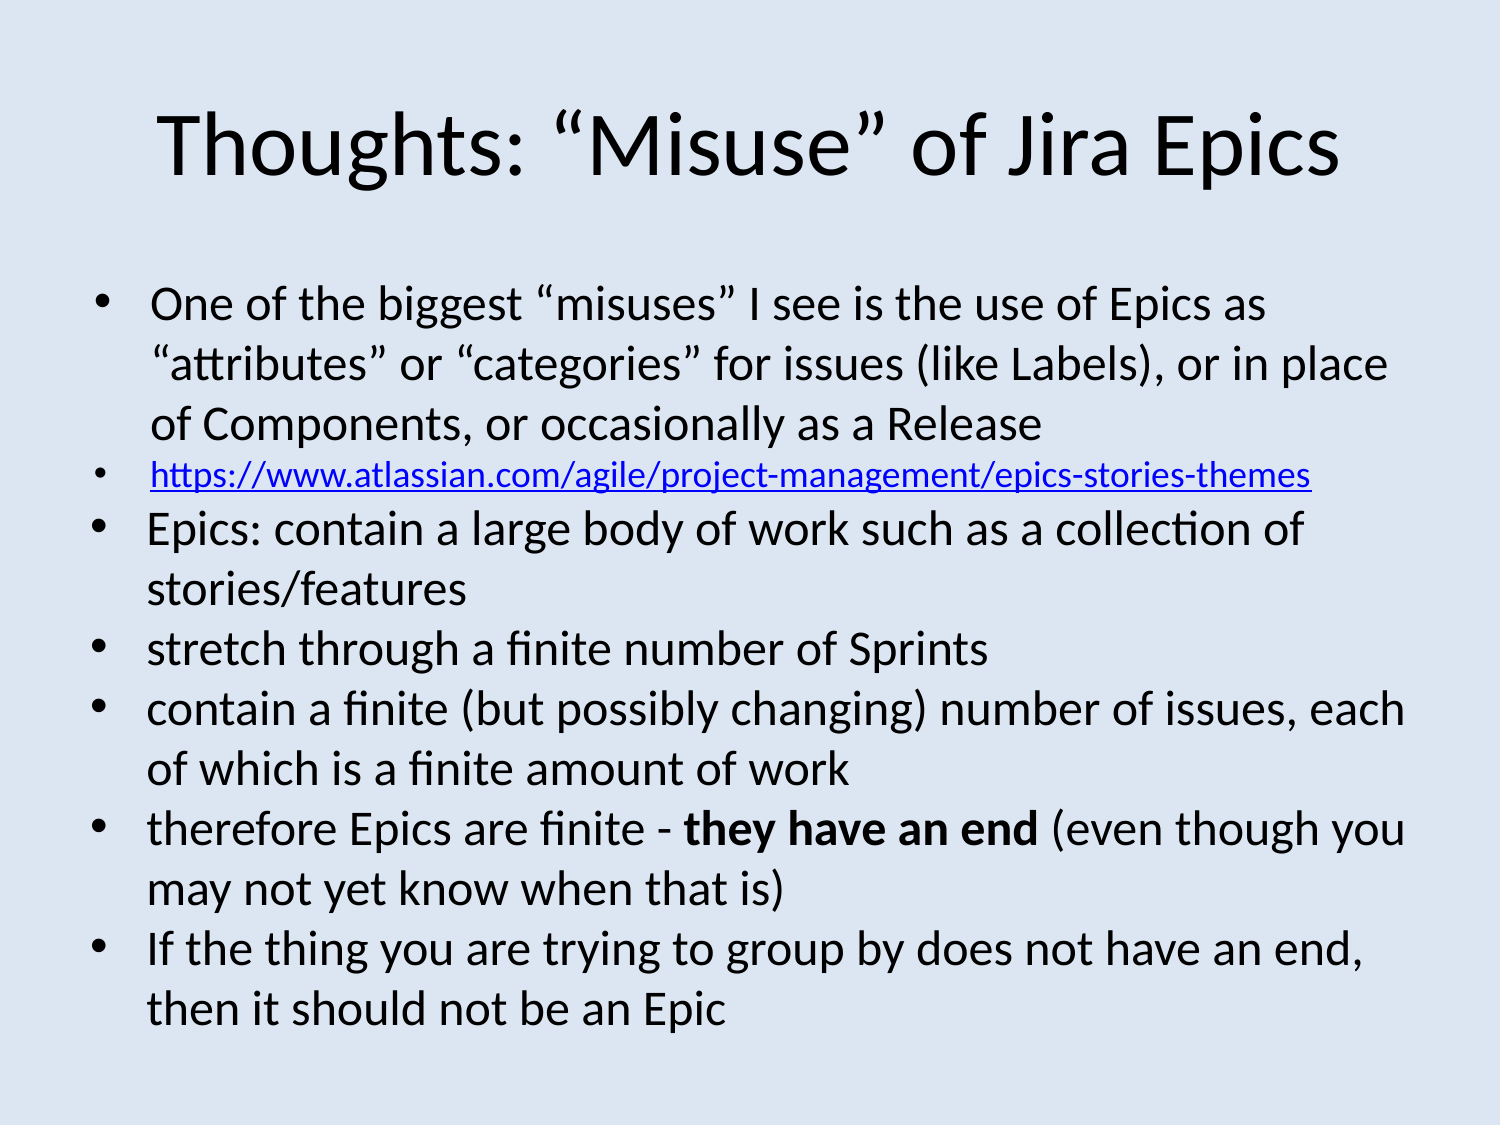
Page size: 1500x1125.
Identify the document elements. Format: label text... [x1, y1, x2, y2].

title Thoughts: “Misuse” of Jira Epics [75, 45, 1425, 233]
list One of the biggest “misuses” I see is the use of Epics as “attributes” or “categories” for issues (like Labels), or in place of Components, or occasionally as a Release https://www.atlassian.com/agile/project-management/epics-stories-themes Epics: contain a large body of work such as a collection of stories/features stretch through a finite number of Sprints contain a finite (but possibly changing) number of issues, each of which is a finite amount of work therefore Epics are finite - they have an end (even though you may not yet know when that is) If the thing you are trying to group by does not have an end, then it should not be an Epic [75, 262, 1425, 1063]
